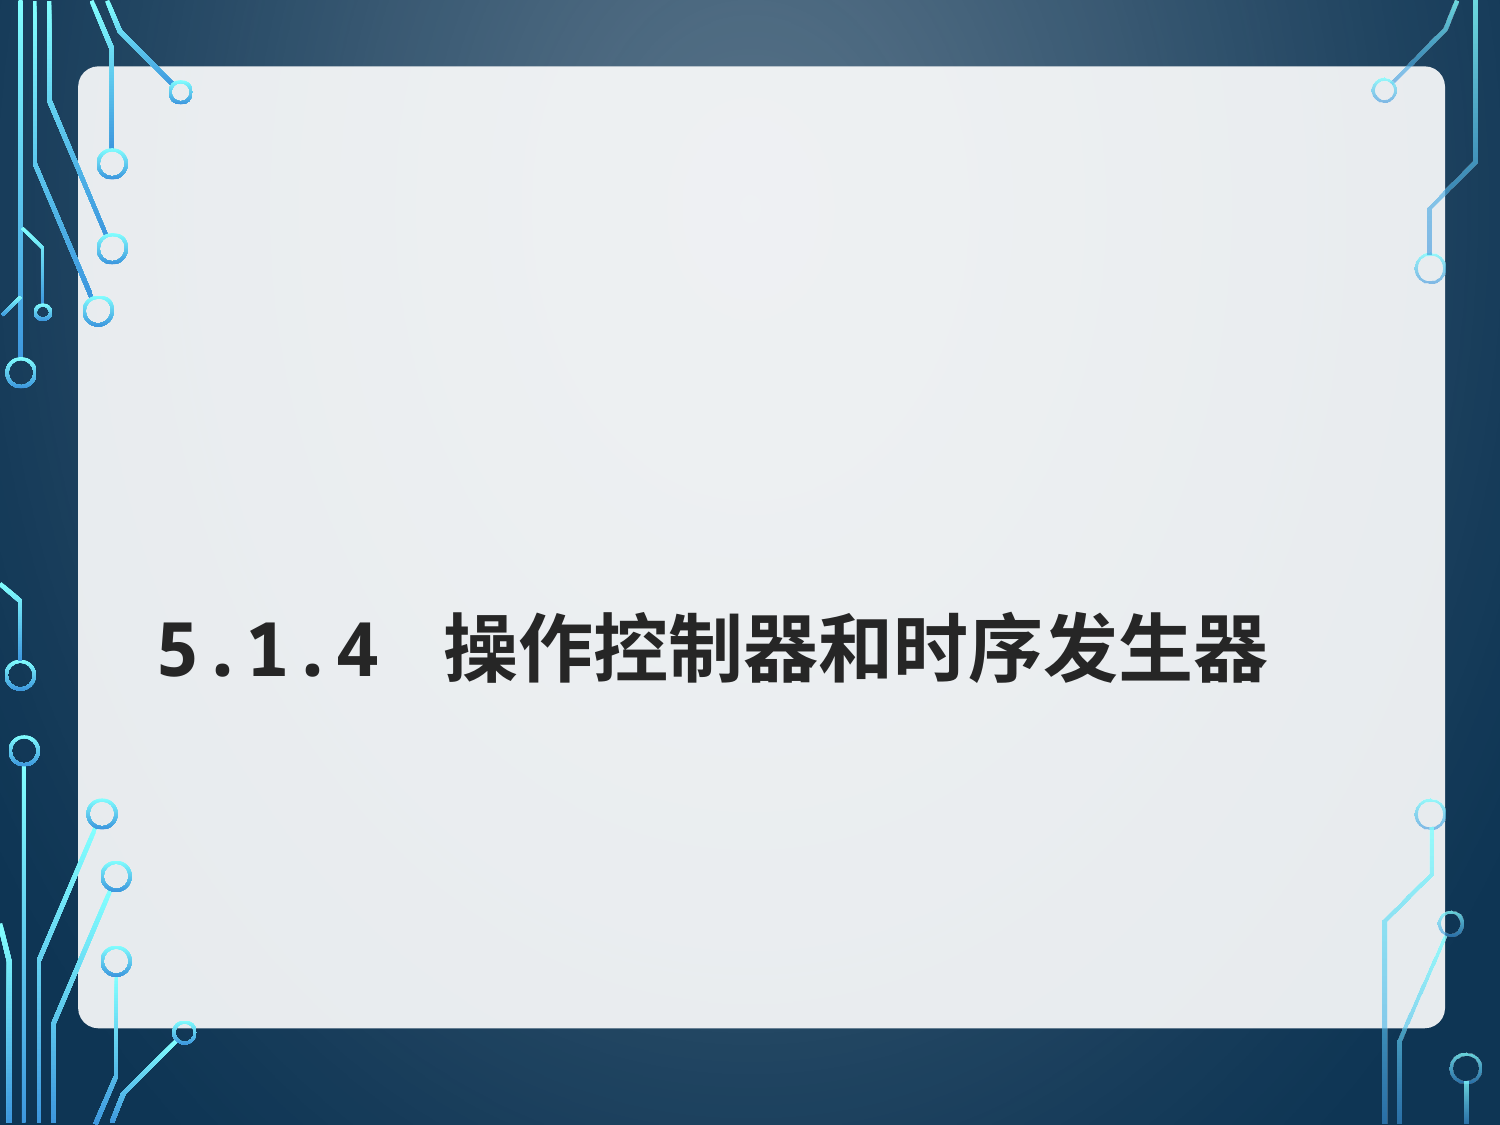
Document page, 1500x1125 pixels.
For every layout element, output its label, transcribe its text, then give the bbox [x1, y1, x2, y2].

title 5.1.4 操作控制器和时序发生器 [140, 232, 1360, 701]
